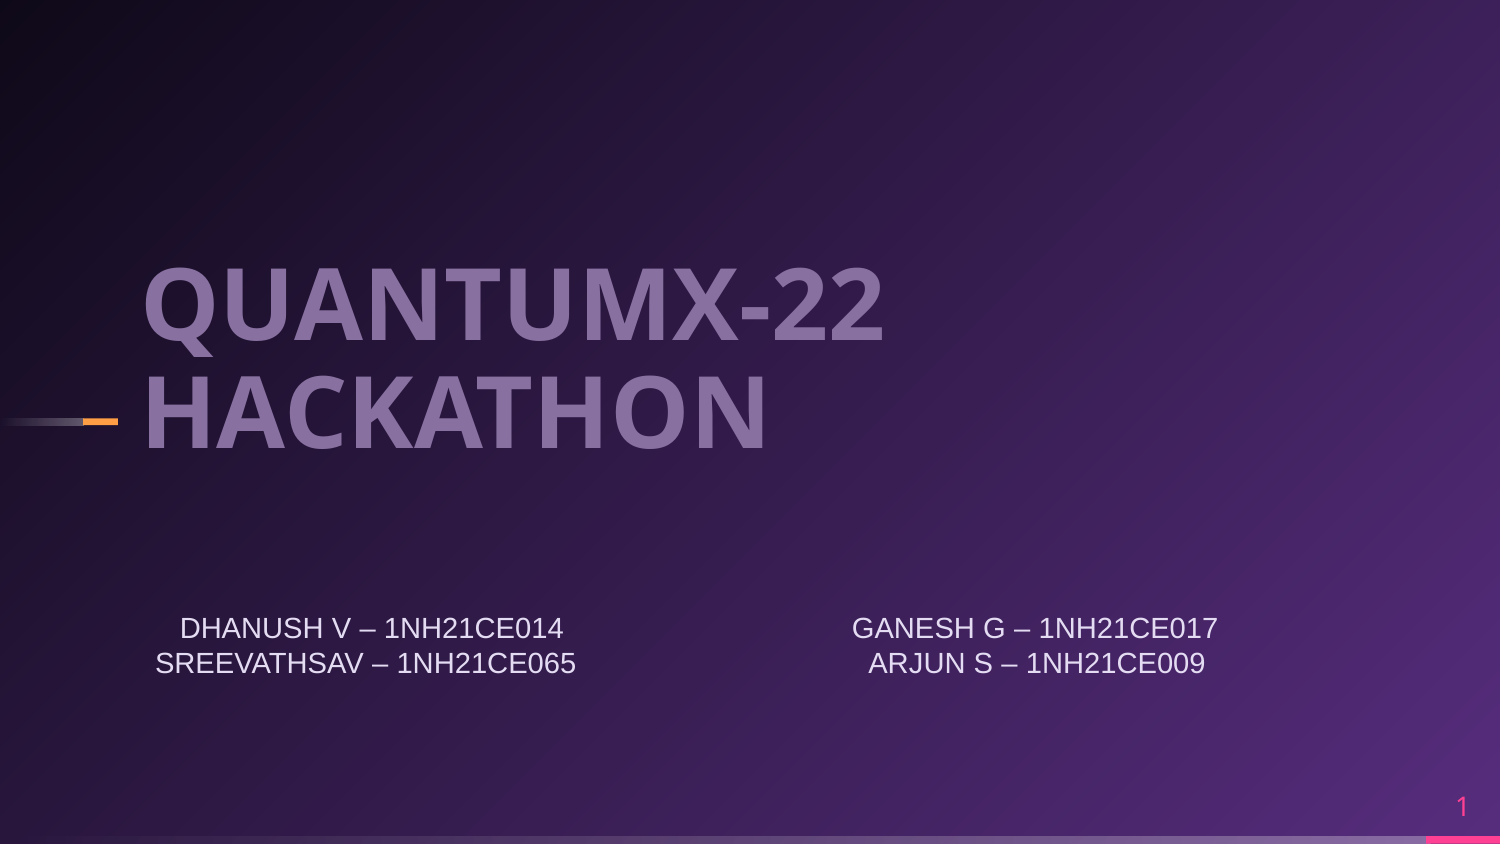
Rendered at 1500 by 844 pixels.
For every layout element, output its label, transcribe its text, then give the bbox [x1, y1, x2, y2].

text_box DHANUSH V – 1NH21CE014 SREEVATHSAV – 1NH21CE065 [140, 602, 612, 688]
text_box GANESH G – 1NH21CE017 ARJUN S – 1NH21CE009 [837, 602, 1309, 688]
slide_number 1 [1426, 779, 1500, 837]
title QUANTUMX-22 HACKATHON [140, 223, 979, 621]
